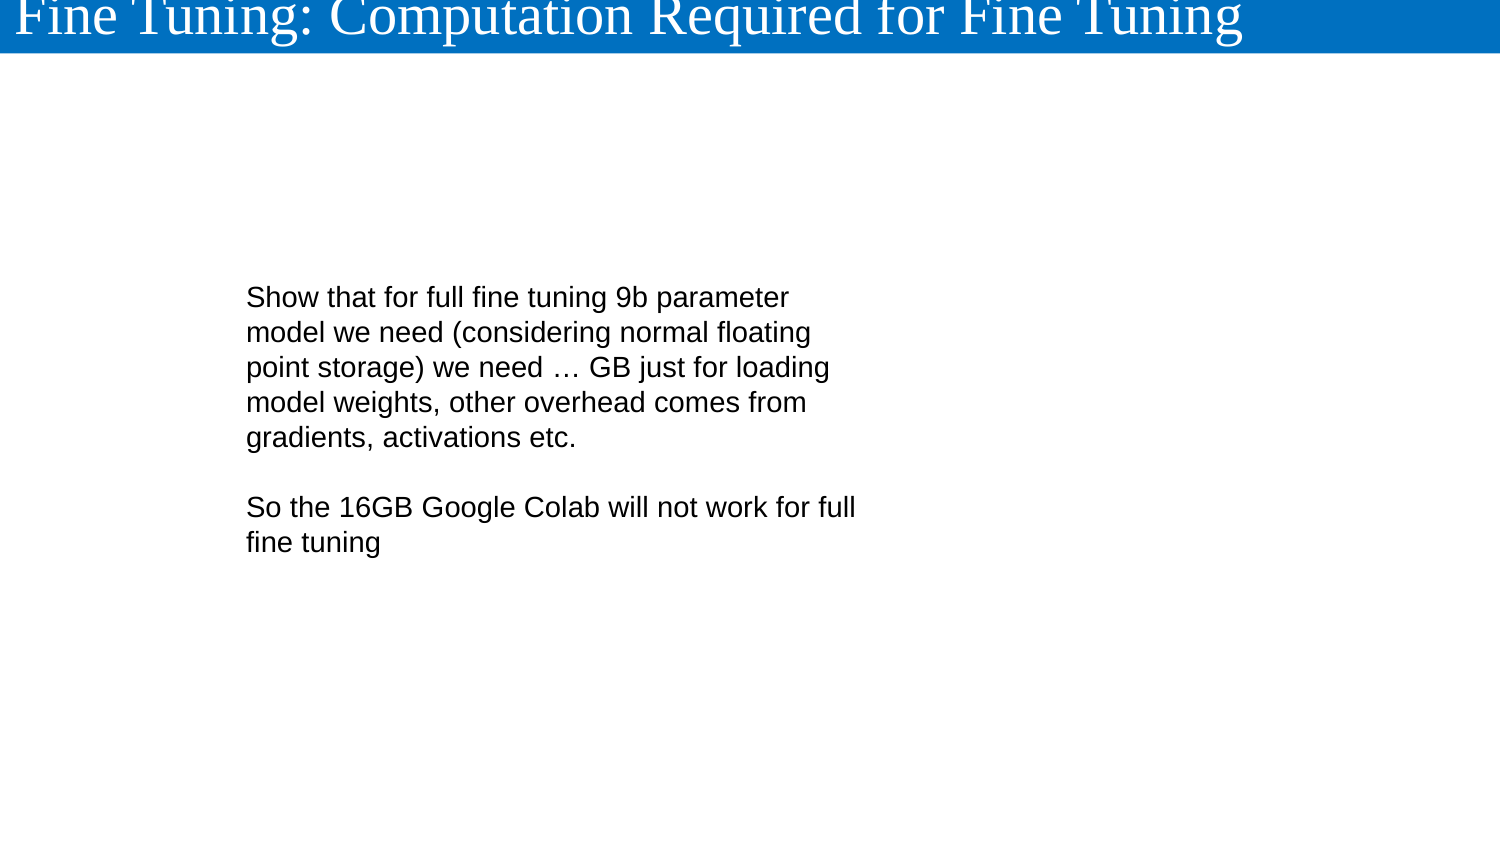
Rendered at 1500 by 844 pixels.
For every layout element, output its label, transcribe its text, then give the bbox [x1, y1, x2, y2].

text_box Fine Tuning: Computation Required for Fine Tuning [0, 0, 1500, 54]
text_box Show that for full fine tuning 9b parameter model we need (considering normal floating point storage) we need … GB just for loading model weights, other overhead comes from gradients, activations etc. So the 16GB Google Colab will not work for full fine tuning [231, 271, 875, 566]
